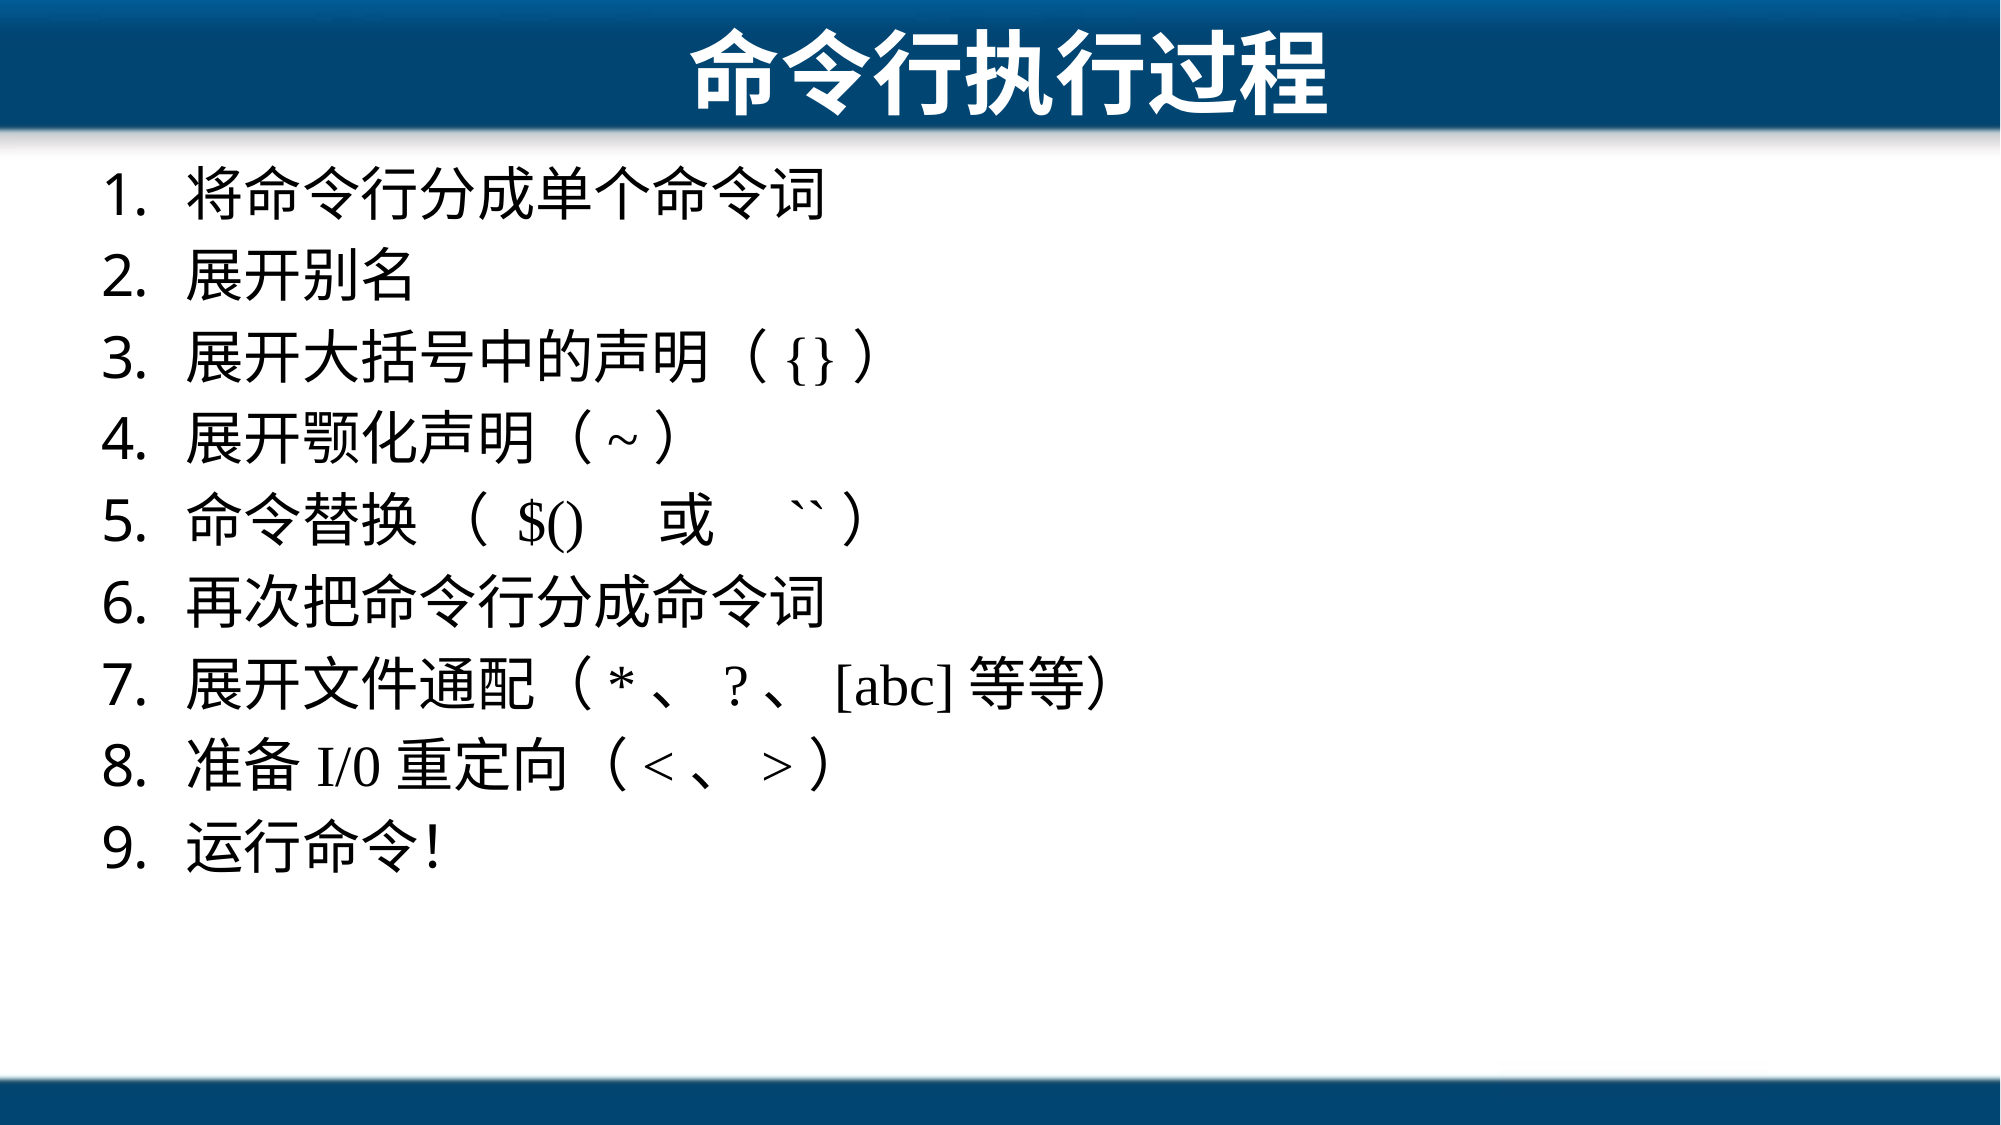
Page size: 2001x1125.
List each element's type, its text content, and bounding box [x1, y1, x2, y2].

title 命令行执行过程 [86, 19, 1934, 124]
list 将命令行分成单个命令词 展开别名 展开大括号中的声明（{}） 展开颚化声明（~） 命令替换 （ $() 或 ``） 再次把命令行分成命令词 展开文件通配（*、?、[abc]等等） 准备I/0重定向（<、>） 运行命令！ [86, 149, 1934, 958]
picture [0, 0, 2001, 1125]
